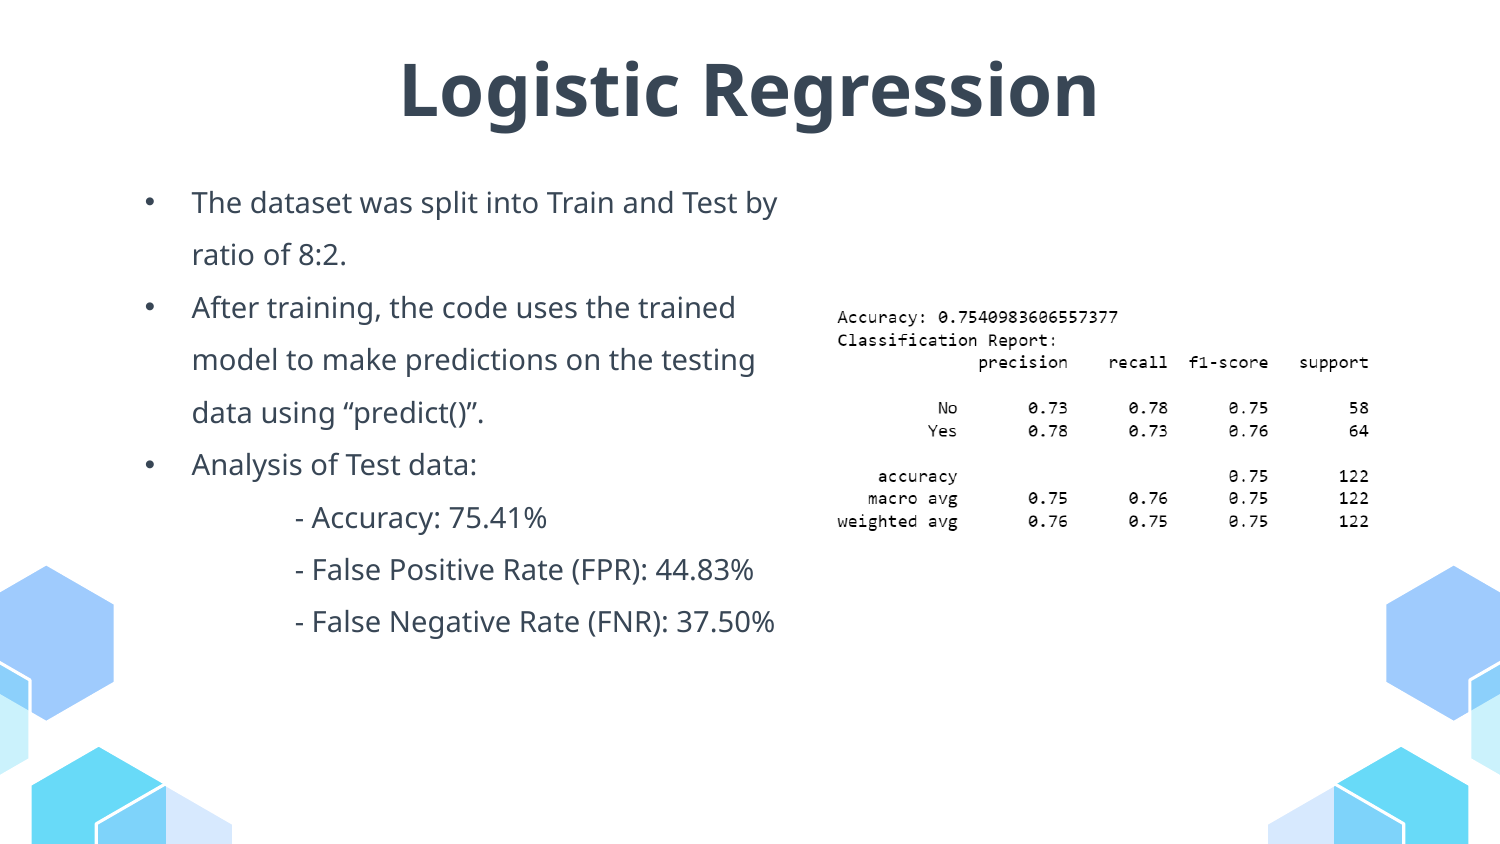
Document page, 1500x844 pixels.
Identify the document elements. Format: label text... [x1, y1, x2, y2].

title Logistic Regression [118, 28, 1382, 123]
subtitle The dataset was split into Train and Test by ratio of 8:2. After training, the code uses the trained model to make predictions on the testing data using “predict()”. Analysis of Test data: - Accuracy: 75.41% - False Positive Rate (FPR): 44.83% - False Negative Rate (FNR): 37.50% [129, 151, 801, 692]
picture [830, 303, 1383, 539]
